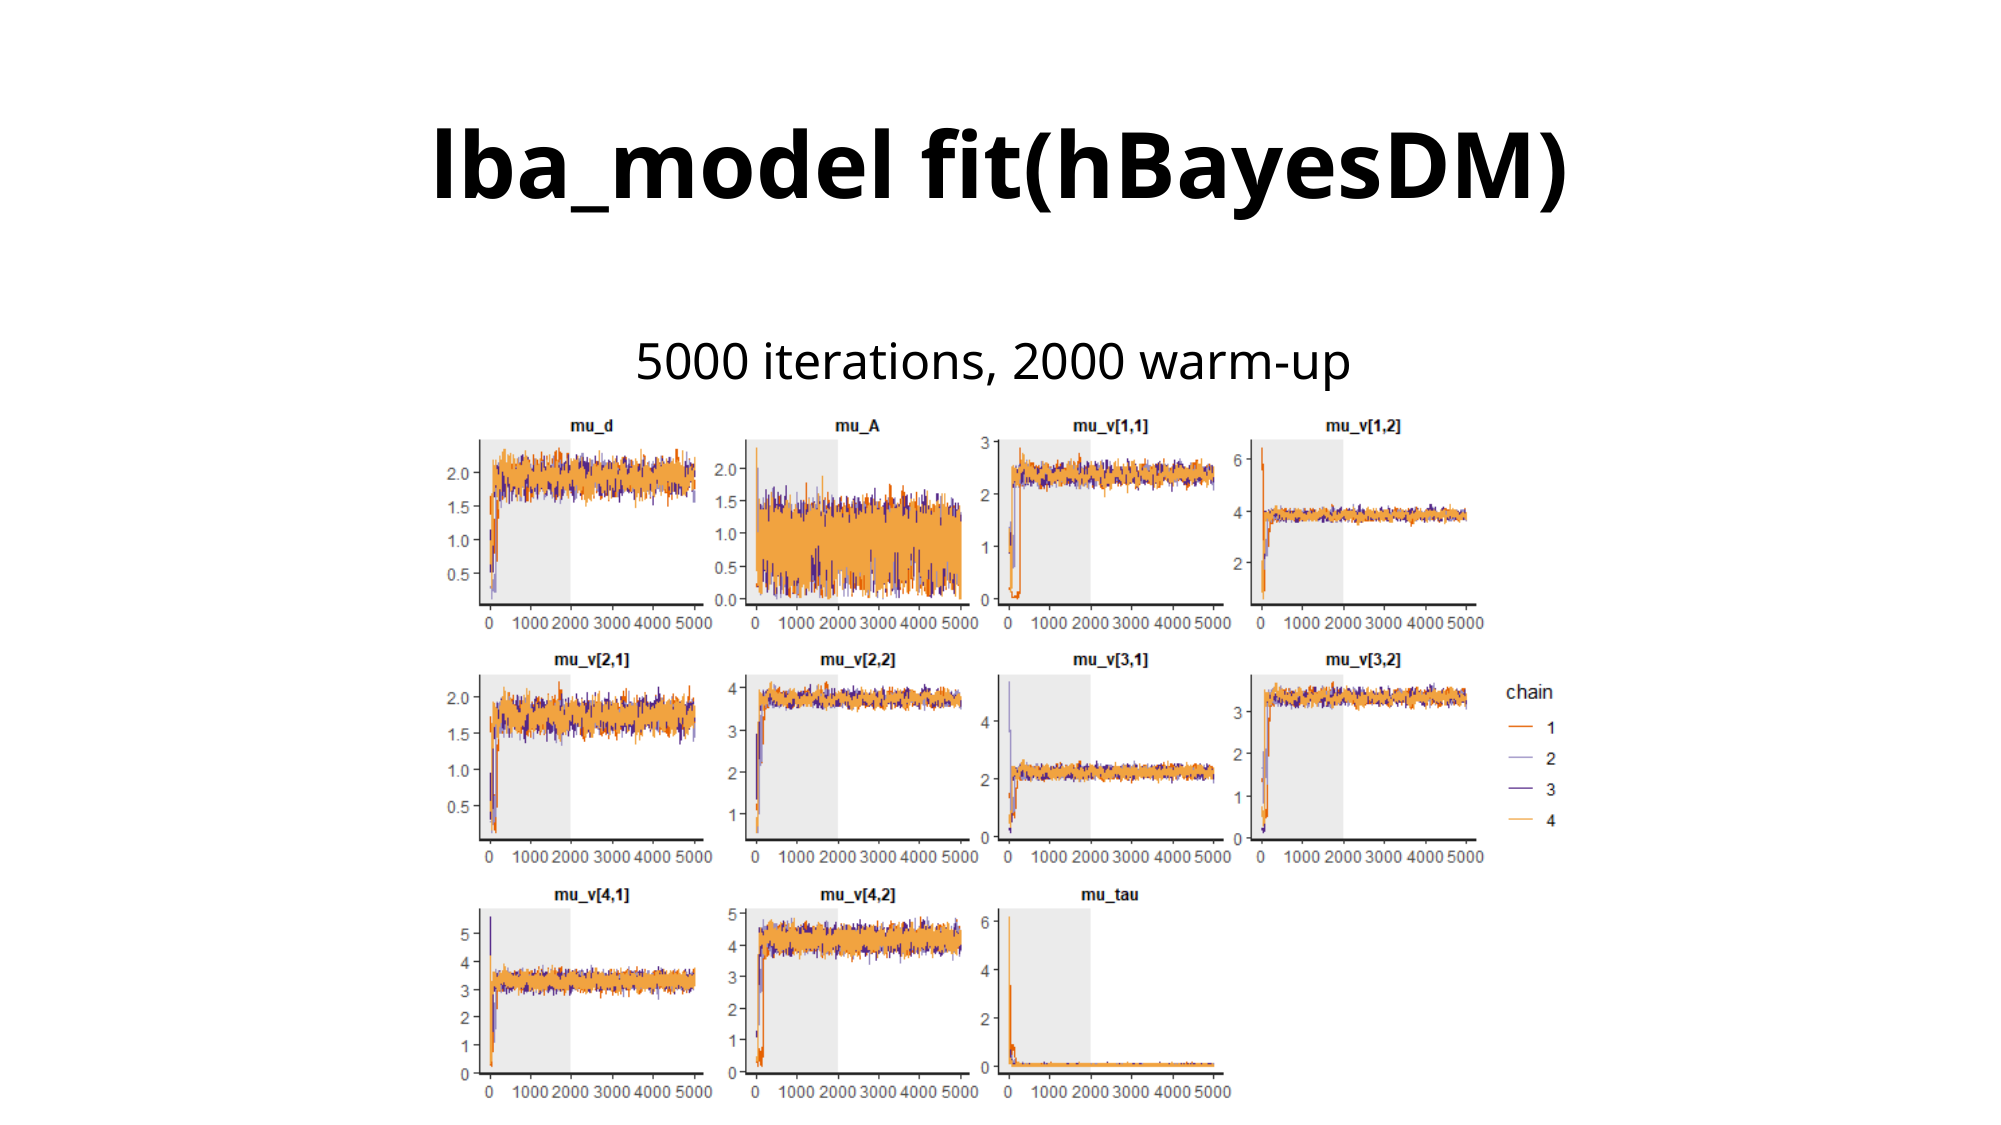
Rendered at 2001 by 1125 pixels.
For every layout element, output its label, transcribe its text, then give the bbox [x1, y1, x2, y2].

text_box 5000 iterations, 2000 warm-up [620, 322, 1367, 398]
title lba_model fit(hBayesDM) [137, 59, 1863, 278]
picture [412, 398, 1576, 1125]
